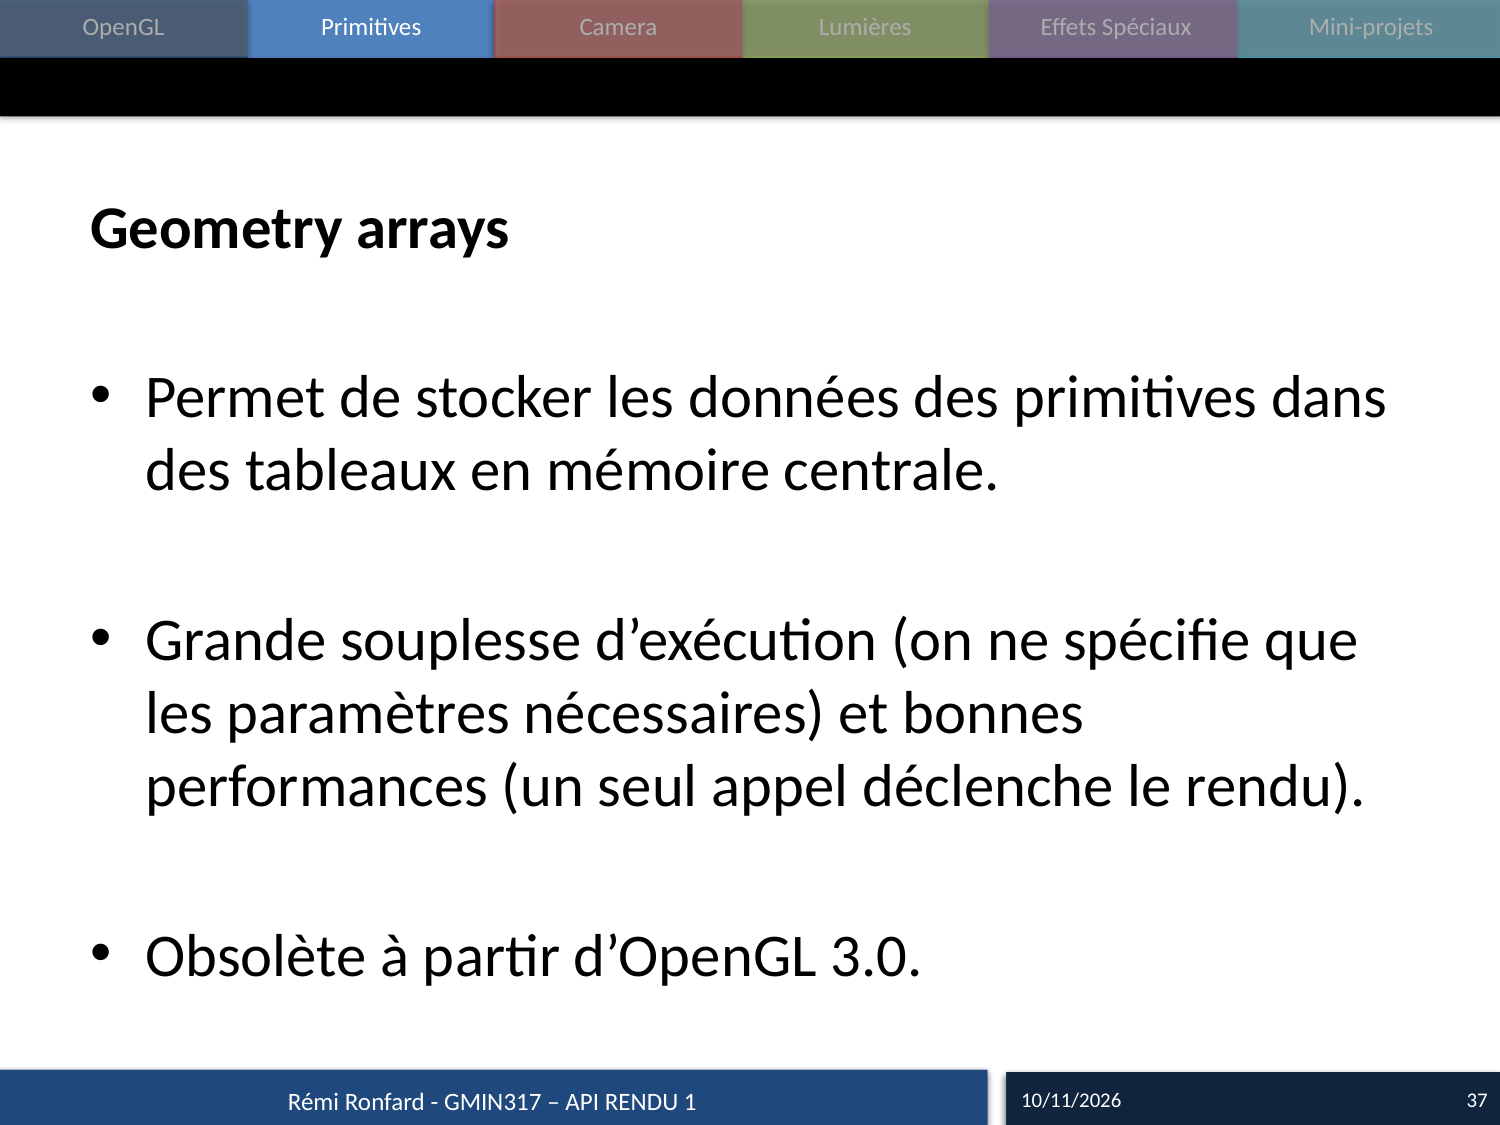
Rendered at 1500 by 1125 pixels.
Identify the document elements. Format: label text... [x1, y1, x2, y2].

slide_number 37 [1153, 1071, 1500, 1125]
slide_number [1006, 1070, 1153, 1125]
list Geometry arrays Permet de stocker les données des primitives dans des tableaux en mémoire centrale. Grande souplesse d’exécution (on ne spécifie que les paramètres nécessaires) et bonnes performances (un seul appel déclenche le rendu). Obsolète à partir d’OpenGL 3.0. [75, 179, 1425, 1005]
footer Rémi Ronfard - GMIN317 – API RENDU 1 [0, 1072, 988, 1125]
